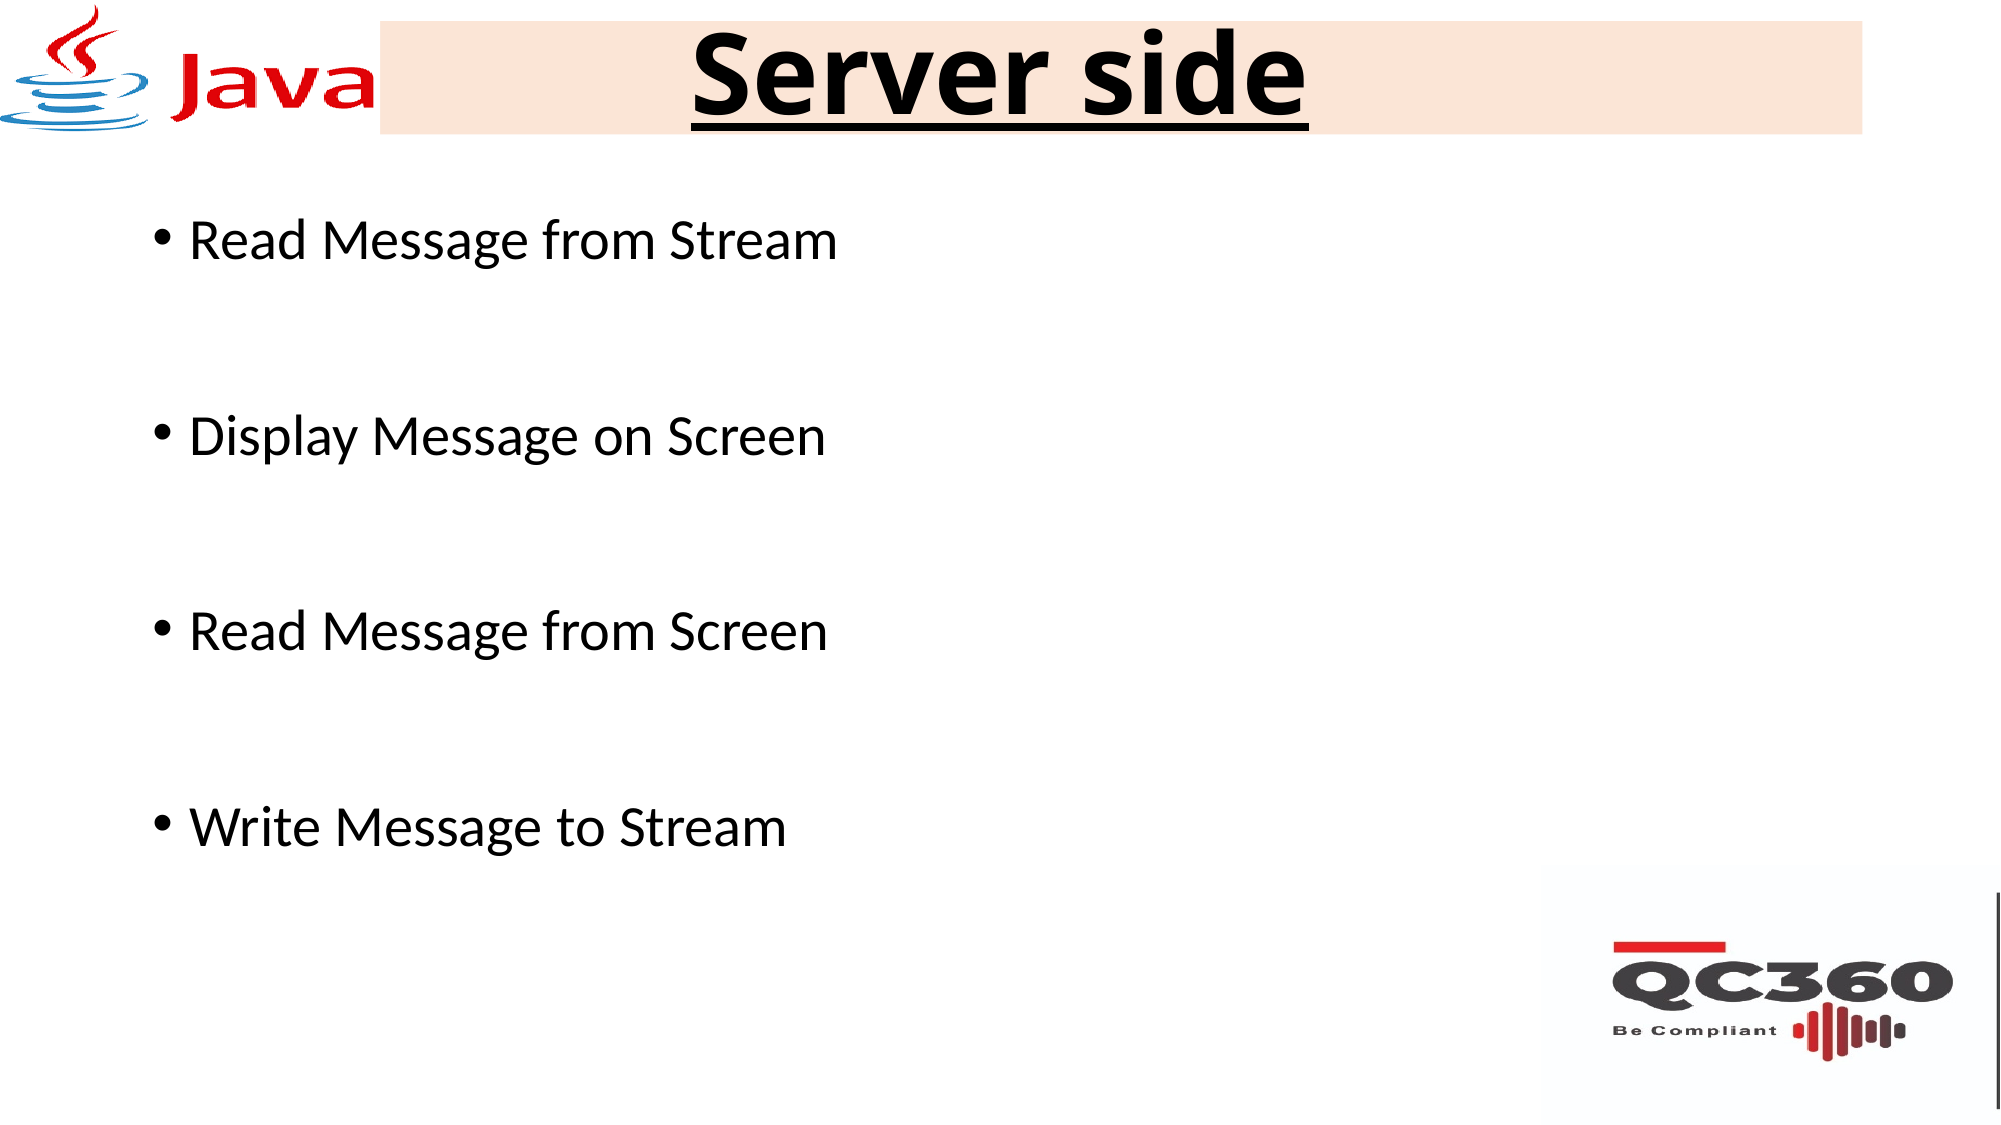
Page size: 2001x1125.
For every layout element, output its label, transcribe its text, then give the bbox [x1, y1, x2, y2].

list Read Message from Stream Display Message on Screen Read Message from Screen Write Message to Stream [137, 193, 1863, 1074]
title Server side [381, 21, 1863, 135]
picture [0, 0, 381, 135]
picture [1541, 865, 2000, 1125]
